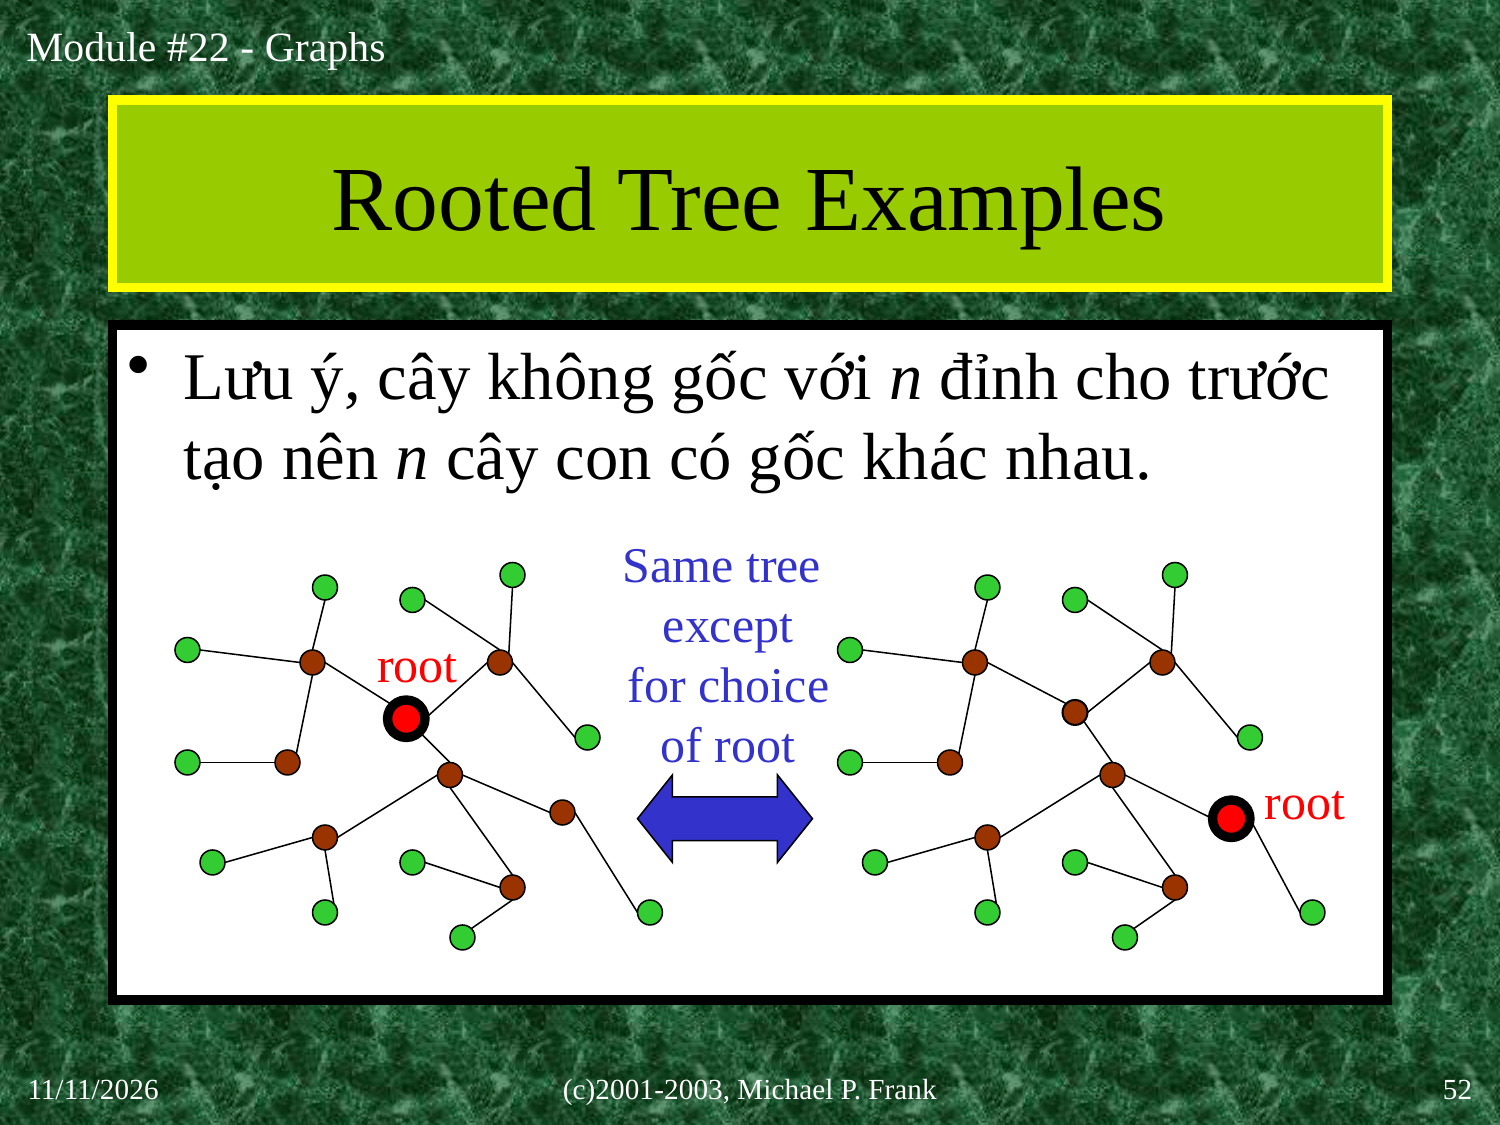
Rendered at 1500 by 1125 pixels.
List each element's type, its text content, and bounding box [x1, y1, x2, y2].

footer (c)2001-2003, Michael P. Frank [512, 1062, 988, 1113]
text_box [488, 657, 508, 676]
slide_number 52 [1174, 1062, 1488, 1113]
text_box [312, 575, 338, 600]
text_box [512, 662, 576, 738]
text_box Same tree except for choice of root [607, 524, 849, 780]
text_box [862, 649, 963, 663]
title Rooted Tree Examples [108, 95, 1392, 292]
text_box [887, 837, 976, 863]
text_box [424, 599, 501, 651]
text_box [437, 763, 463, 788]
text_box root [362, 624, 428, 700]
text_box [1151, 657, 1170, 676]
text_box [1087, 862, 1163, 888]
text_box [1174, 662, 1238, 738]
text_box [1062, 849, 1088, 875]
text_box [199, 649, 301, 663]
text_box [312, 825, 336, 850]
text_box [574, 812, 638, 913]
text_box [200, 849, 223, 875]
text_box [337, 774, 438, 838]
text_box [849, 750, 863, 775]
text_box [974, 599, 988, 651]
text_box [849, 637, 863, 663]
text_box [1301, 900, 1325, 925]
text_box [1087, 662, 1151, 713]
text_box [399, 587, 425, 613]
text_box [987, 849, 997, 904]
text_box [500, 562, 526, 588]
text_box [508, 587, 513, 654]
text_box [975, 575, 1000, 600]
text_box [975, 901, 1000, 925]
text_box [312, 599, 326, 651]
text_box [1239, 725, 1263, 751]
text_box [301, 651, 324, 675]
text_box [1100, 763, 1125, 788]
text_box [1083, 721, 1113, 763]
text_box [387, 700, 425, 738]
text_box [1062, 587, 1088, 613]
text_box root [1250, 762, 1361, 838]
text_box [1112, 924, 1138, 950]
text_box [1162, 562, 1188, 588]
text_box [275, 750, 300, 775]
picture [0, 0, 1500, 1125]
text_box [1062, 699, 1083, 725]
text_box [312, 901, 338, 925]
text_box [424, 862, 501, 888]
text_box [224, 837, 313, 863]
text_box [1164, 875, 1188, 900]
text_box [576, 725, 601, 751]
text_box [937, 750, 963, 775]
text_box [399, 849, 425, 875]
slide_number 30-Sep-20 [12, 1062, 326, 1113]
text_box [551, 800, 575, 826]
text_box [419, 736, 451, 763]
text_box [1133, 899, 1176, 929]
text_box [999, 774, 1101, 838]
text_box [471, 899, 513, 929]
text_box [449, 787, 513, 876]
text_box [296, 674, 313, 754]
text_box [1112, 787, 1176, 876]
text_box [975, 825, 998, 850]
text_box [1212, 800, 1250, 838]
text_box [429, 662, 488, 719]
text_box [1254, 818, 1301, 913]
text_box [1171, 587, 1176, 654]
text_box [501, 875, 526, 900]
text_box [987, 662, 1067, 704]
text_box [1087, 599, 1163, 651]
text_box [639, 900, 663, 925]
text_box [324, 849, 334, 904]
text_box [450, 924, 475, 950]
text_box [964, 651, 988, 675]
text_box [174, 750, 200, 775]
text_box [1124, 774, 1208, 819]
list Lưu ý, cây không gốc với n đỉnh cho trước tạo nên n cây con có gốc khác nhau. [108, 320, 1392, 1005]
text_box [324, 662, 394, 701]
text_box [462, 774, 551, 813]
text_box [958, 674, 976, 754]
text_box [174, 637, 200, 663]
text_box [640, 780, 813, 863]
text_box [862, 849, 886, 875]
